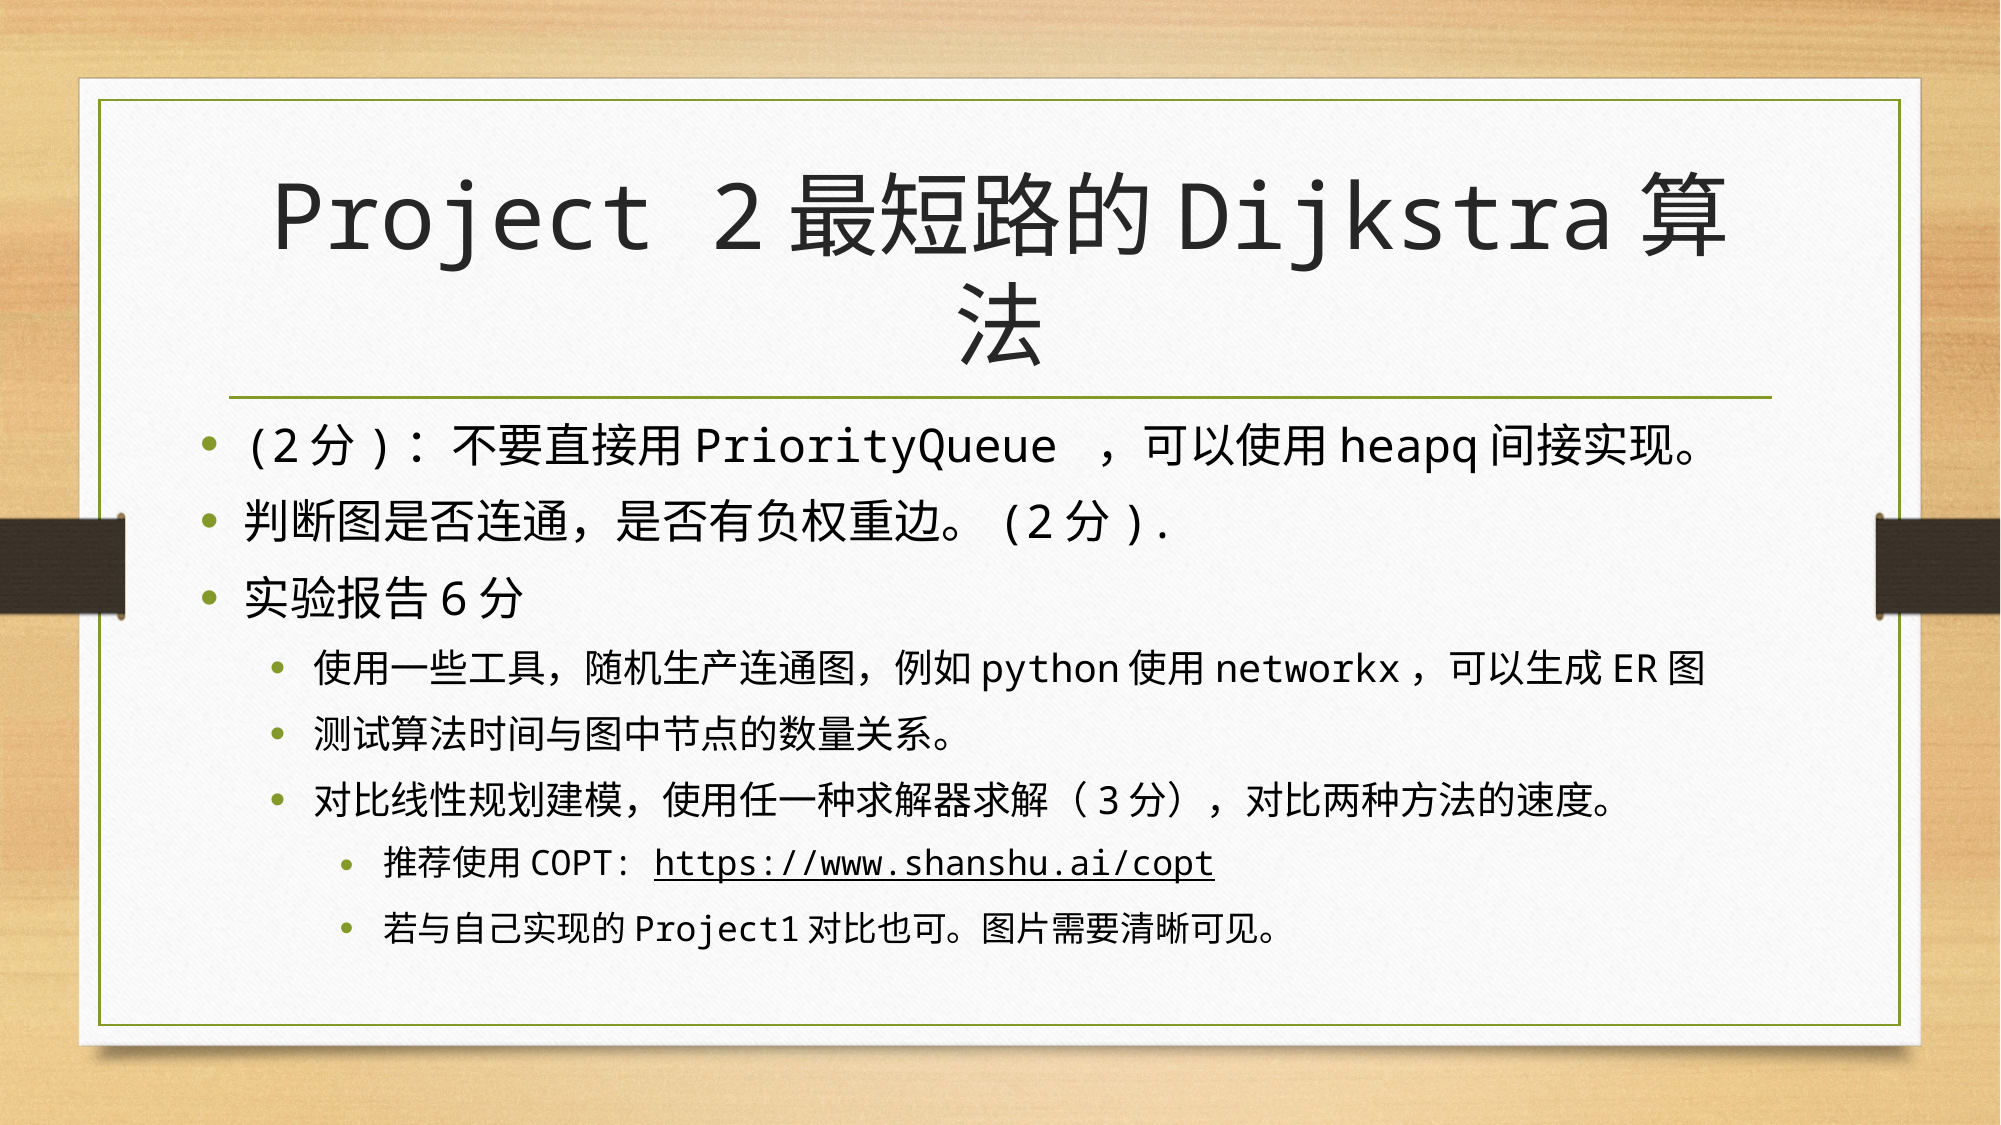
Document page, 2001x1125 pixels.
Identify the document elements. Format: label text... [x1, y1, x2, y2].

picture [0, 0, 2001, 1125]
title Project 2最短路的Dijkstra算法 [212, 161, 1788, 375]
list (2分)：不要直接用PriorityQueue ，可以使用heapq间接实现。 判断图是否连通，是否有负权重边。(2分). 实验报告6分 使用一些工具，随机生产连通图，例如python使用networkx，可以生成ER图 测试算法时间与图中节点的数量关系。 对比线性规划建模，使用任一种求解器求解（3分），对比两种方法的速度。 推荐使用COPT: https://www.shanshu.ai/copt 若与自己实现的Project1对比也可。图片需要清晰可见。 [185, 408, 1761, 1025]
